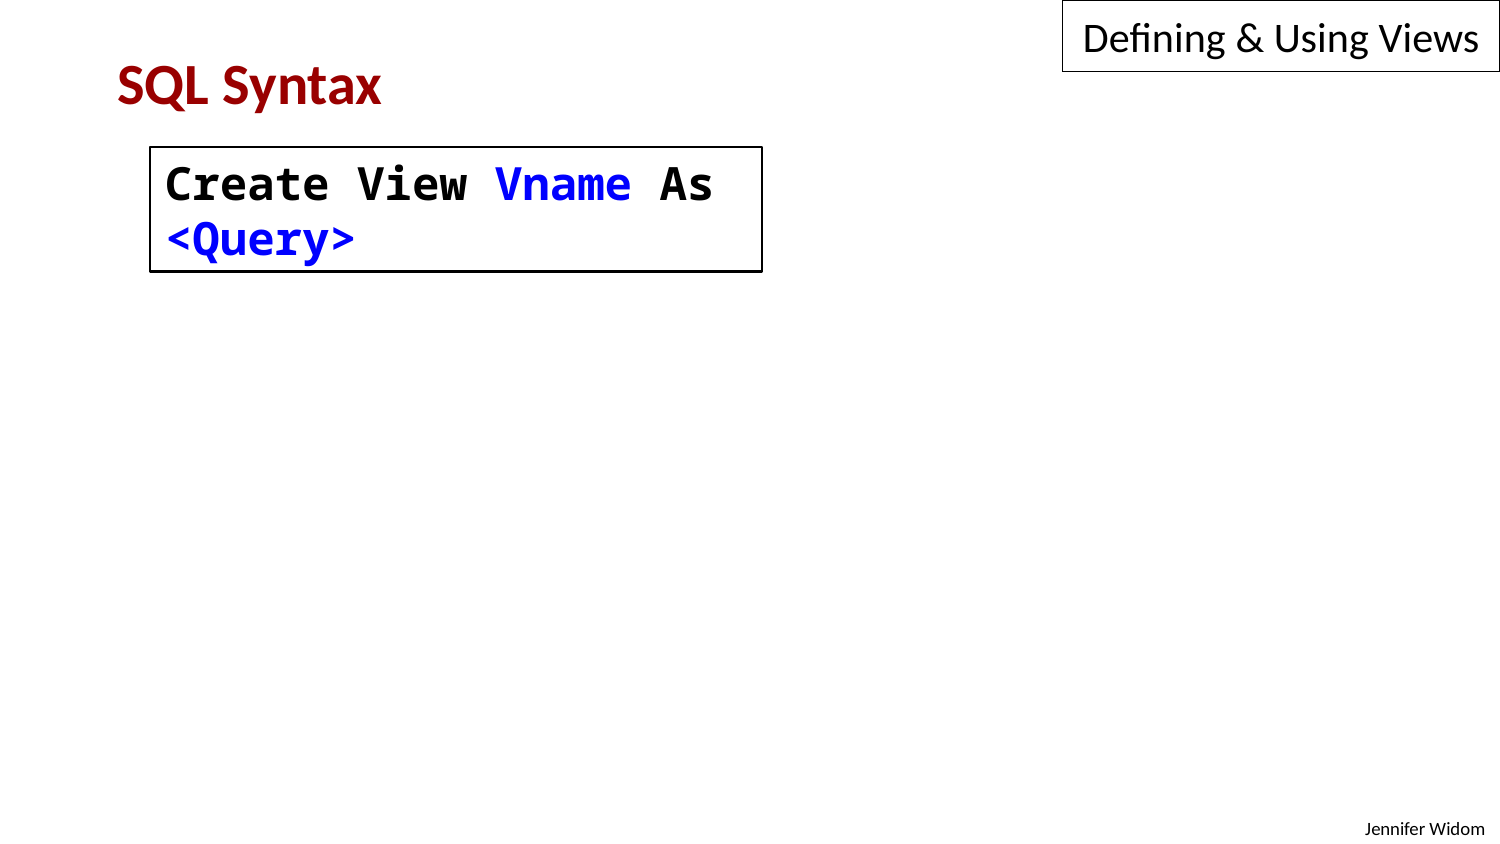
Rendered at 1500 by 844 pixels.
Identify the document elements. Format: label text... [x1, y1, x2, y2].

text_box SQL Syntax [87, 46, 1450, 794]
text_box Create View Vname As <Query> [149, 146, 763, 272]
text_box Defining & Using Views [1062, 0, 1500, 72]
